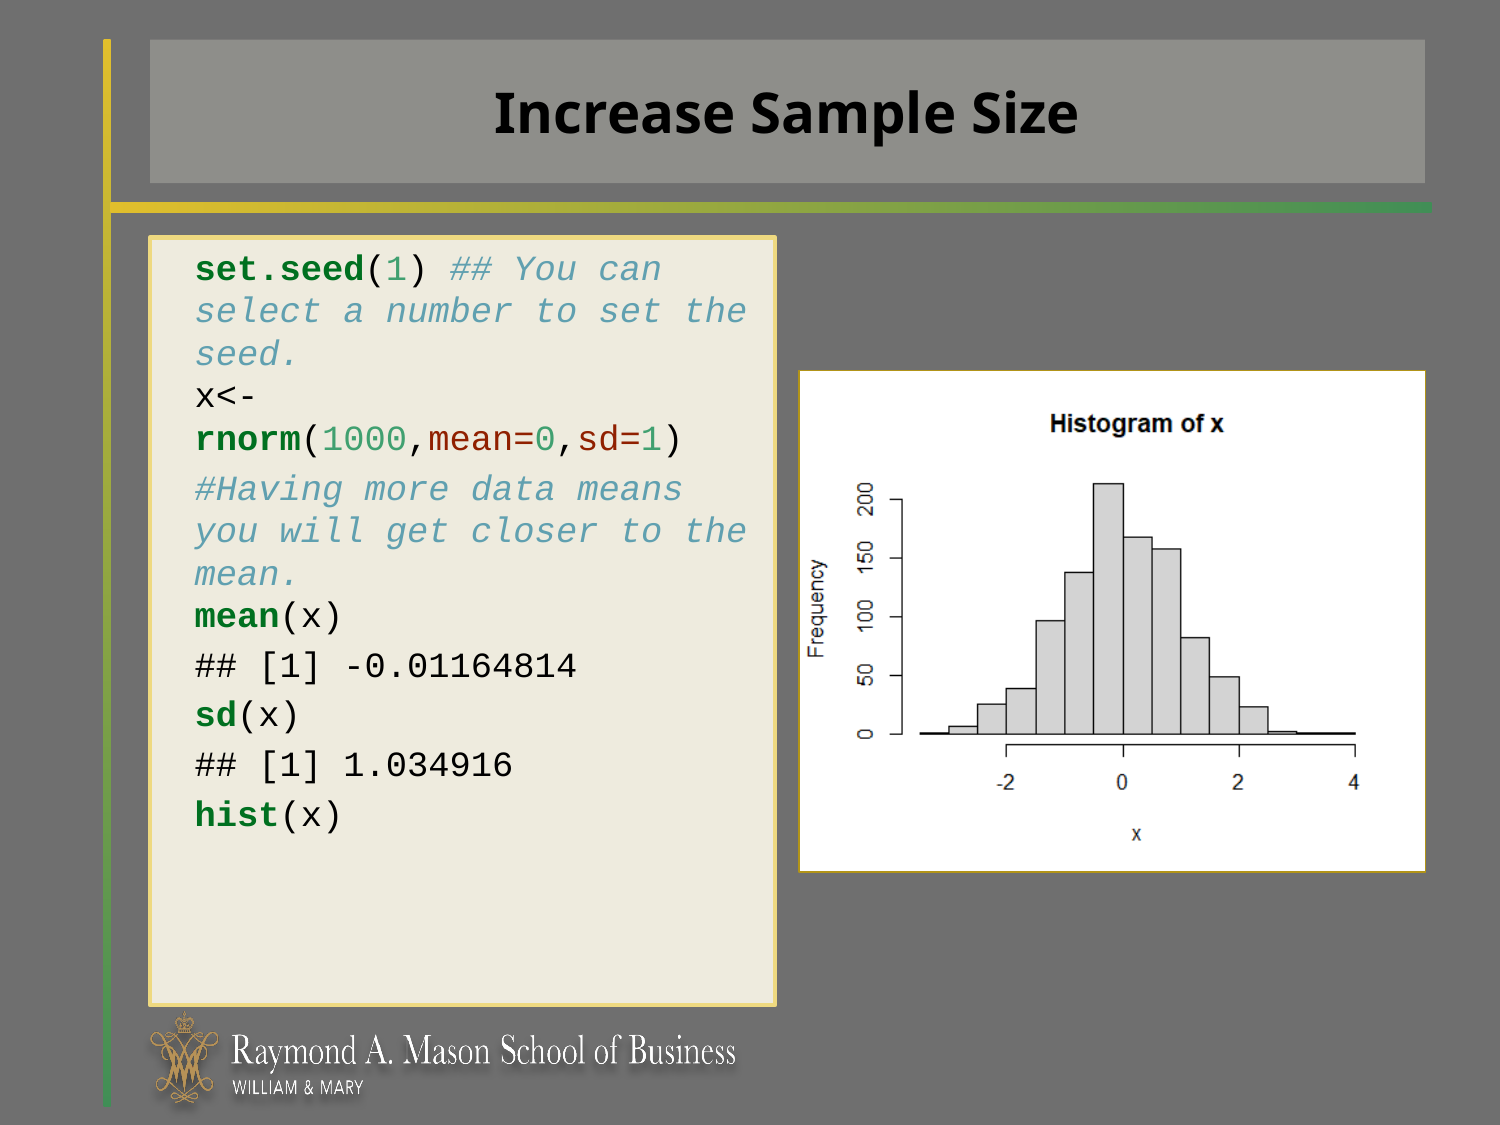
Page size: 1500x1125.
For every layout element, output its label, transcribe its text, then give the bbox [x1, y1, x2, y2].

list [799, 370, 1426, 872]
picture [150, 1011, 735, 1103]
title Increase Sample Size [150, 39, 1425, 184]
list set.seed(1) ## You can select a number to set the seed. x<- rnorm(1000,mean=0,sd=1) #Having more data means you will get closer to the mean. mean(x) ## [1] -0.01164814 sd(x) ## [1] 1.034916 hist(x) [148, 235, 777, 1007]
